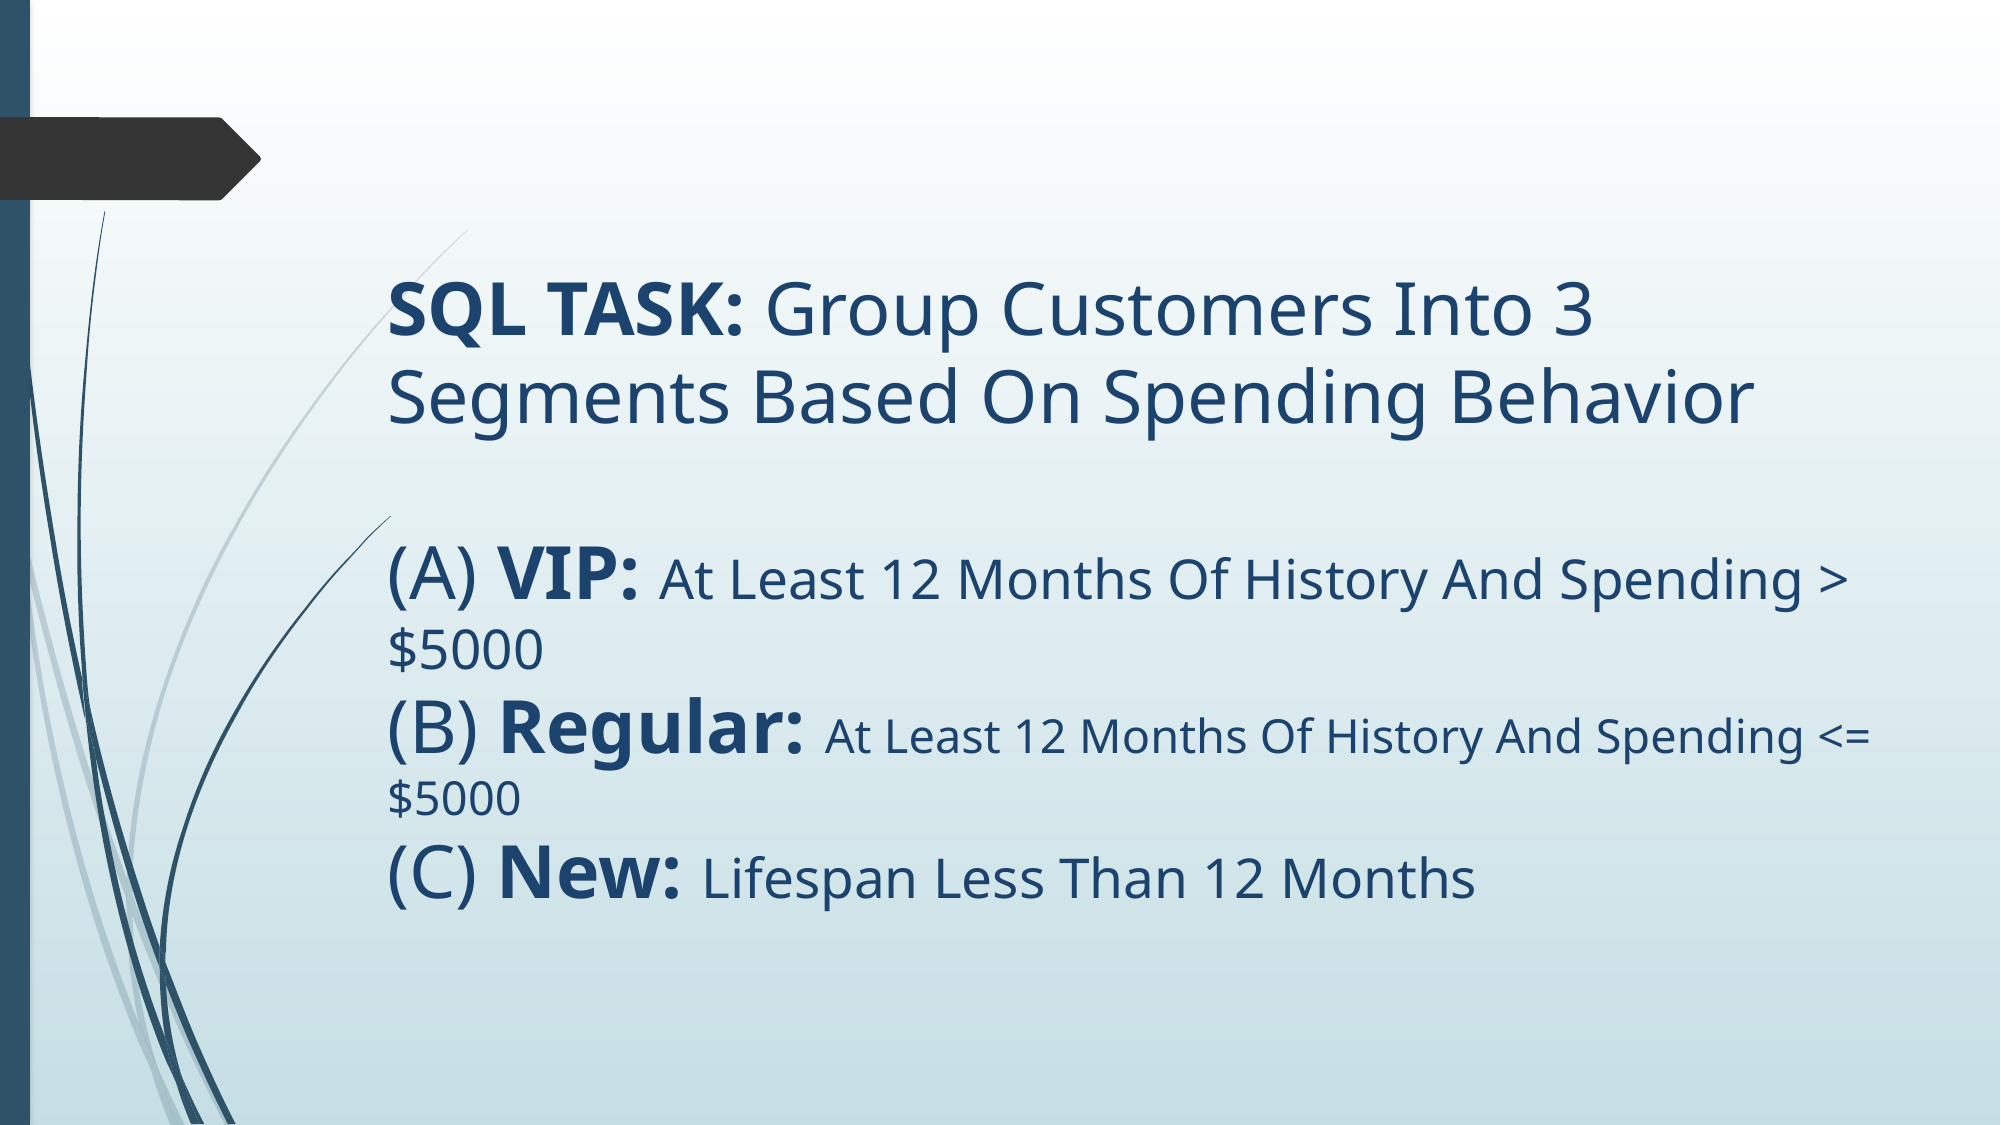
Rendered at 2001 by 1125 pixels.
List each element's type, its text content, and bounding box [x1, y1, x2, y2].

title SQL TASK: Group Customers Into 3 Segments Based On Spending Behavior (A) VIP: At Least 12 Months Of History And Spending > $5000 (B) Regular: At Least 12 Months Of History And Spending <= $5000 (C) New: Lifespan Less Than 12 Months [372, 254, 1968, 922]
